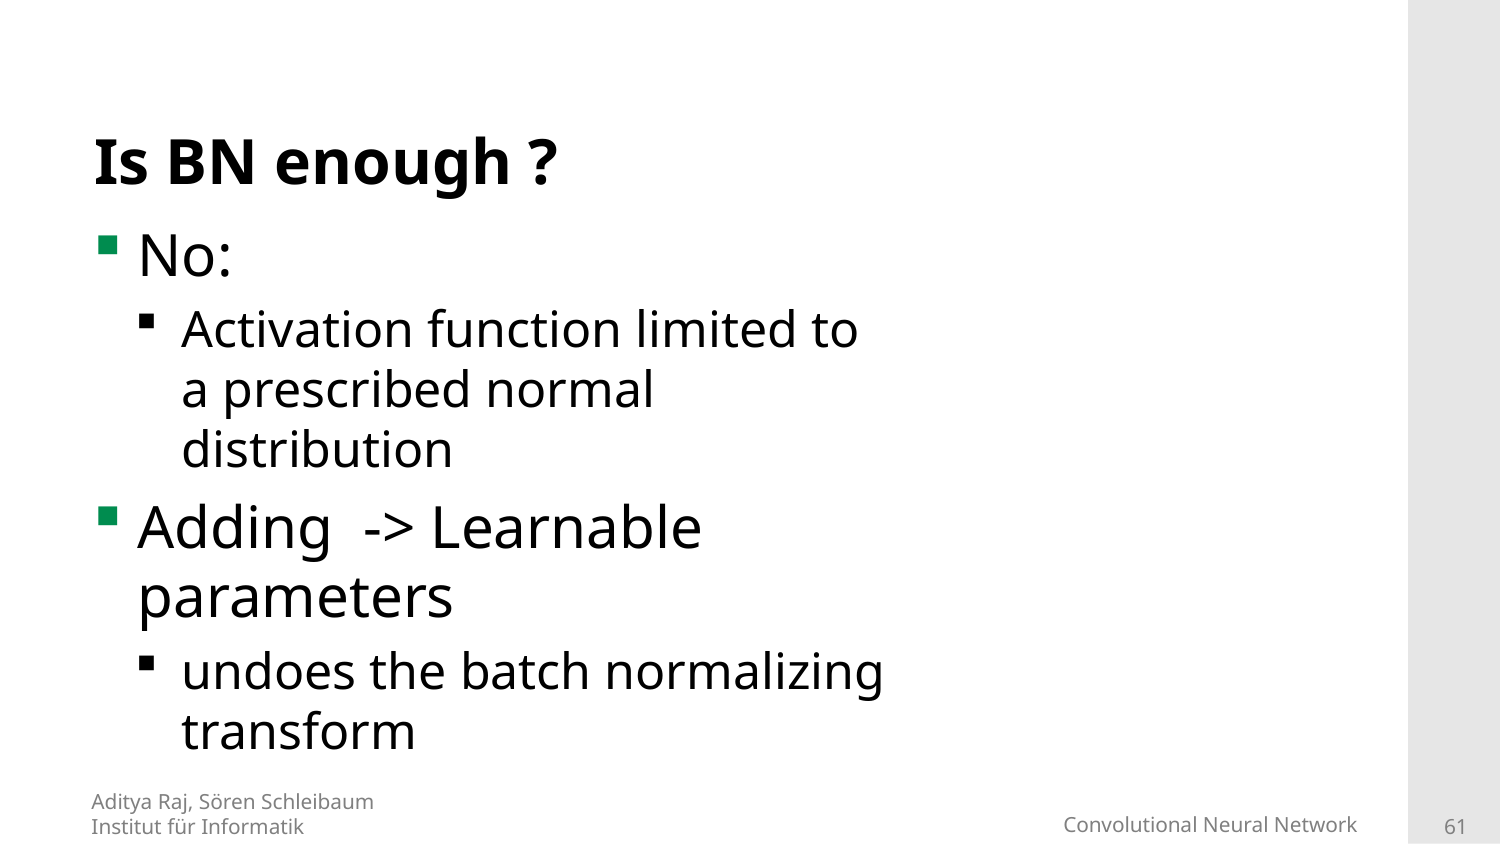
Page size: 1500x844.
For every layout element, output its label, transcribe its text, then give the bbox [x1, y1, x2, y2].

title Is BN enough ? [79, 114, 1375, 201]
